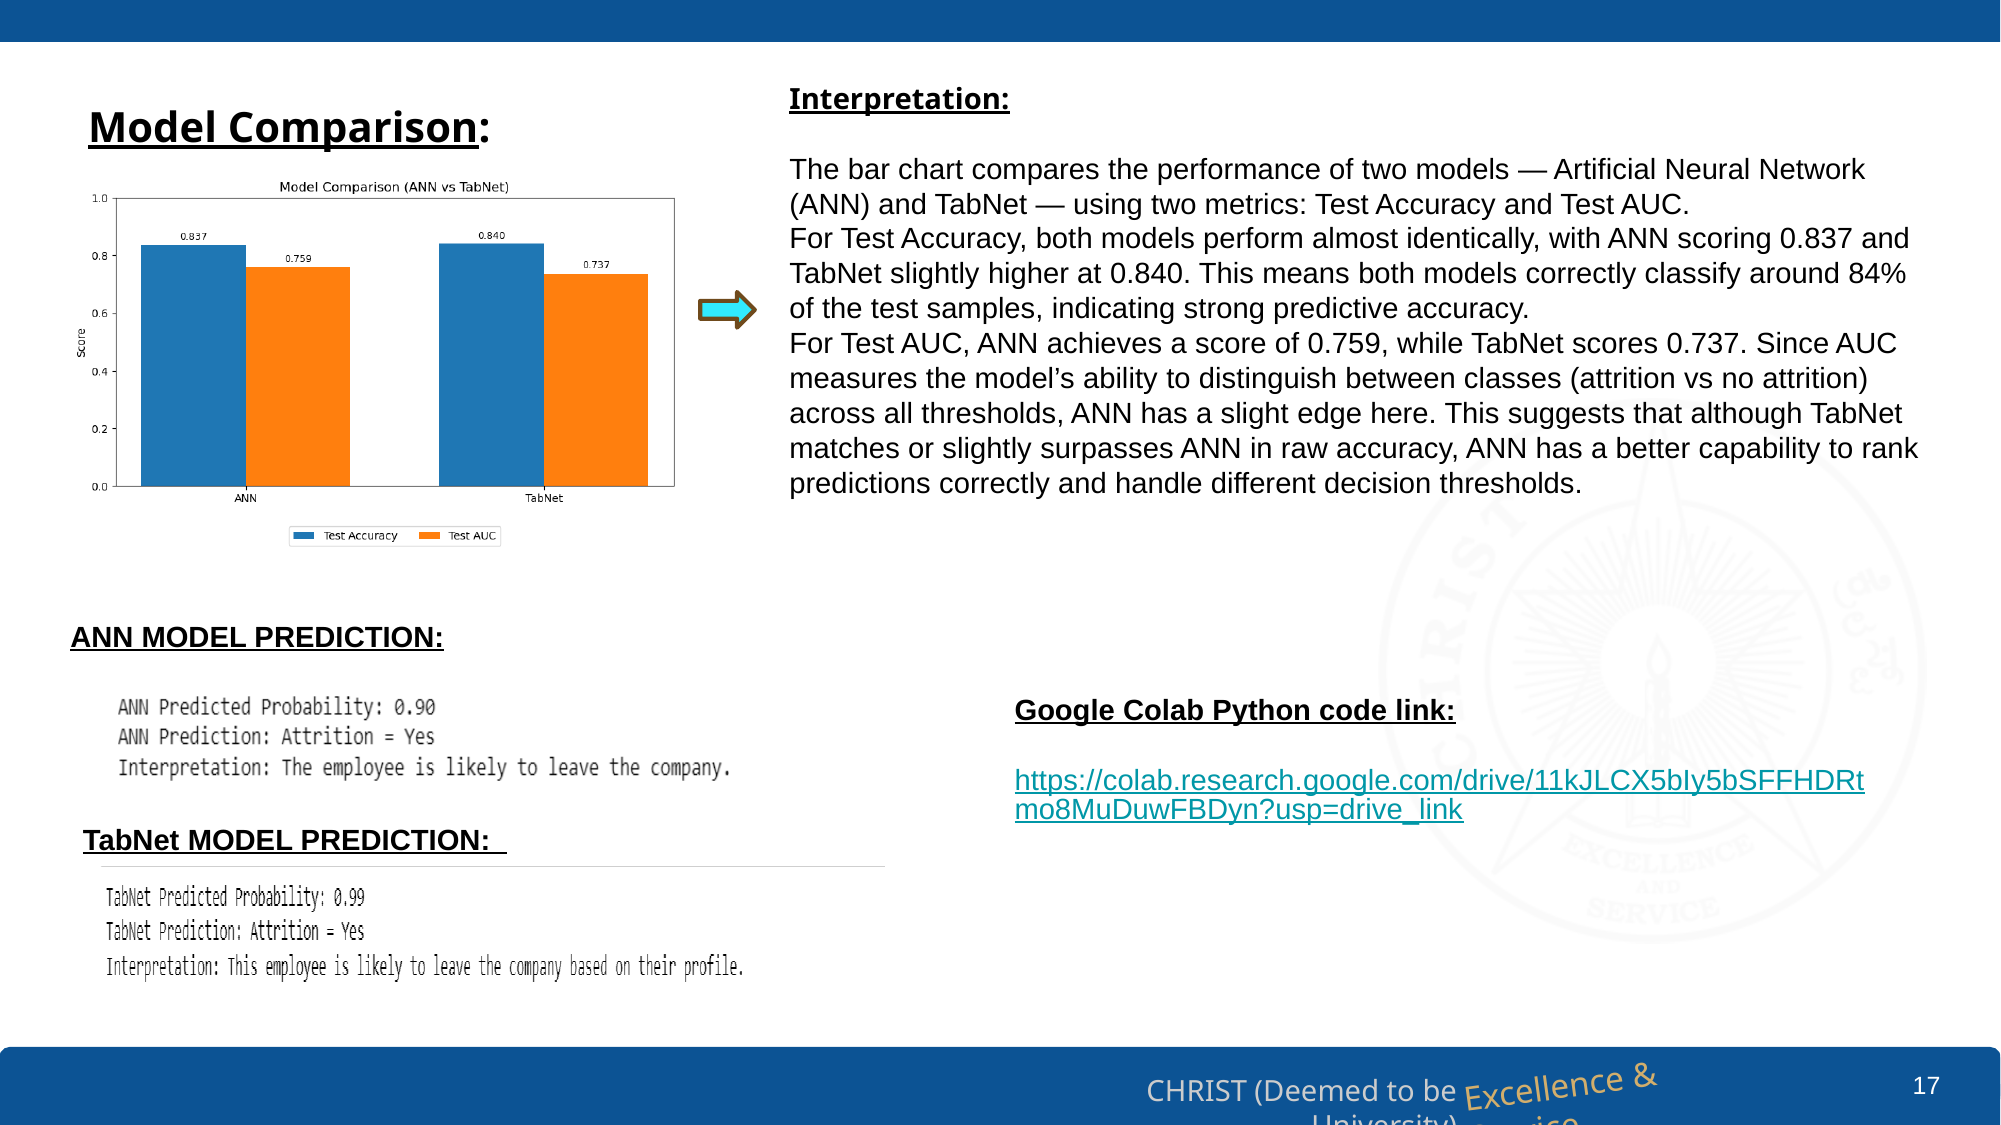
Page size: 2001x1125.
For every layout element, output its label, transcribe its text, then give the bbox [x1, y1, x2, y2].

picture [55, 866, 885, 1034]
text_box TabNet MODEL PREDICTION: [68, 827, 523, 864]
slide_number 17 [1840, 1051, 1961, 1118]
text_box ANN MODEL PREDICTION: [55, 610, 467, 680]
title Model Comparison: [68, 80, 1932, 1026]
picture [67, 174, 681, 554]
text_box Interpretation: The bar chart compares the performance of two models — Artificial Neural Network (ANN) and TabNet — using two metrics: Test Accuracy and Test AUC. For Test Accuracy, both models perform almost identically, with ANN scoring 0.837 and TabNet slightly higher at 0.840. This means both models correctly classify around 84% of the test samples, indicating strong predictive accuracy. For Test AUC, ANN achieves a score of 0.759, while TabNet scores 0.737. Since AUC measures the model’s ability to distinguish between classes (attrition vs no attrition) across all thresholds, ANN has a slight edge here. This suggests that although TabNet matches or slightly surpasses ANN in raw accuracy, ANN has a better capability to rank predictions correctly and handle different decision thresholds. [774, 72, 1952, 542]
text_box Google Colab Python code link: https://colab.research.google.com/drive/11kJLCX5bIy5bSFFHDRtmo8MuDuwFBDyn?usp=drive_link [999, 683, 1896, 839]
picture [48, 681, 847, 820]
text_box [698, 290, 757, 330]
